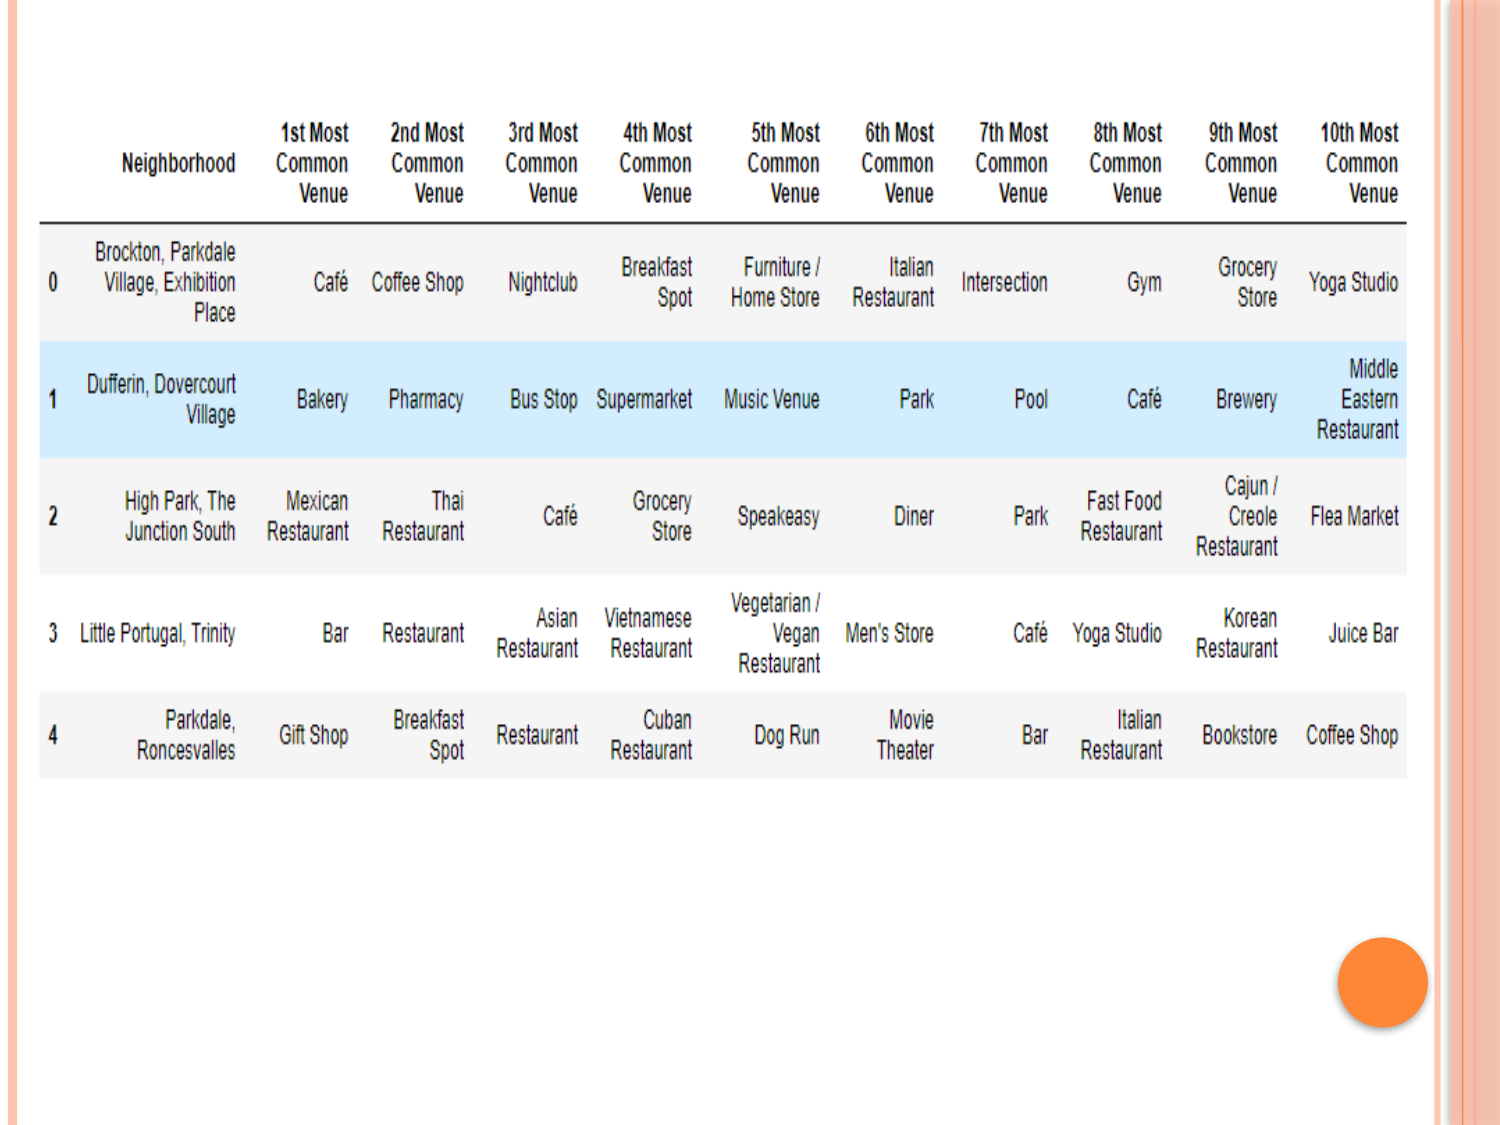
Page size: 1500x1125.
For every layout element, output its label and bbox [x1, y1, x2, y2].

picture [36, 99, 1426, 788]
